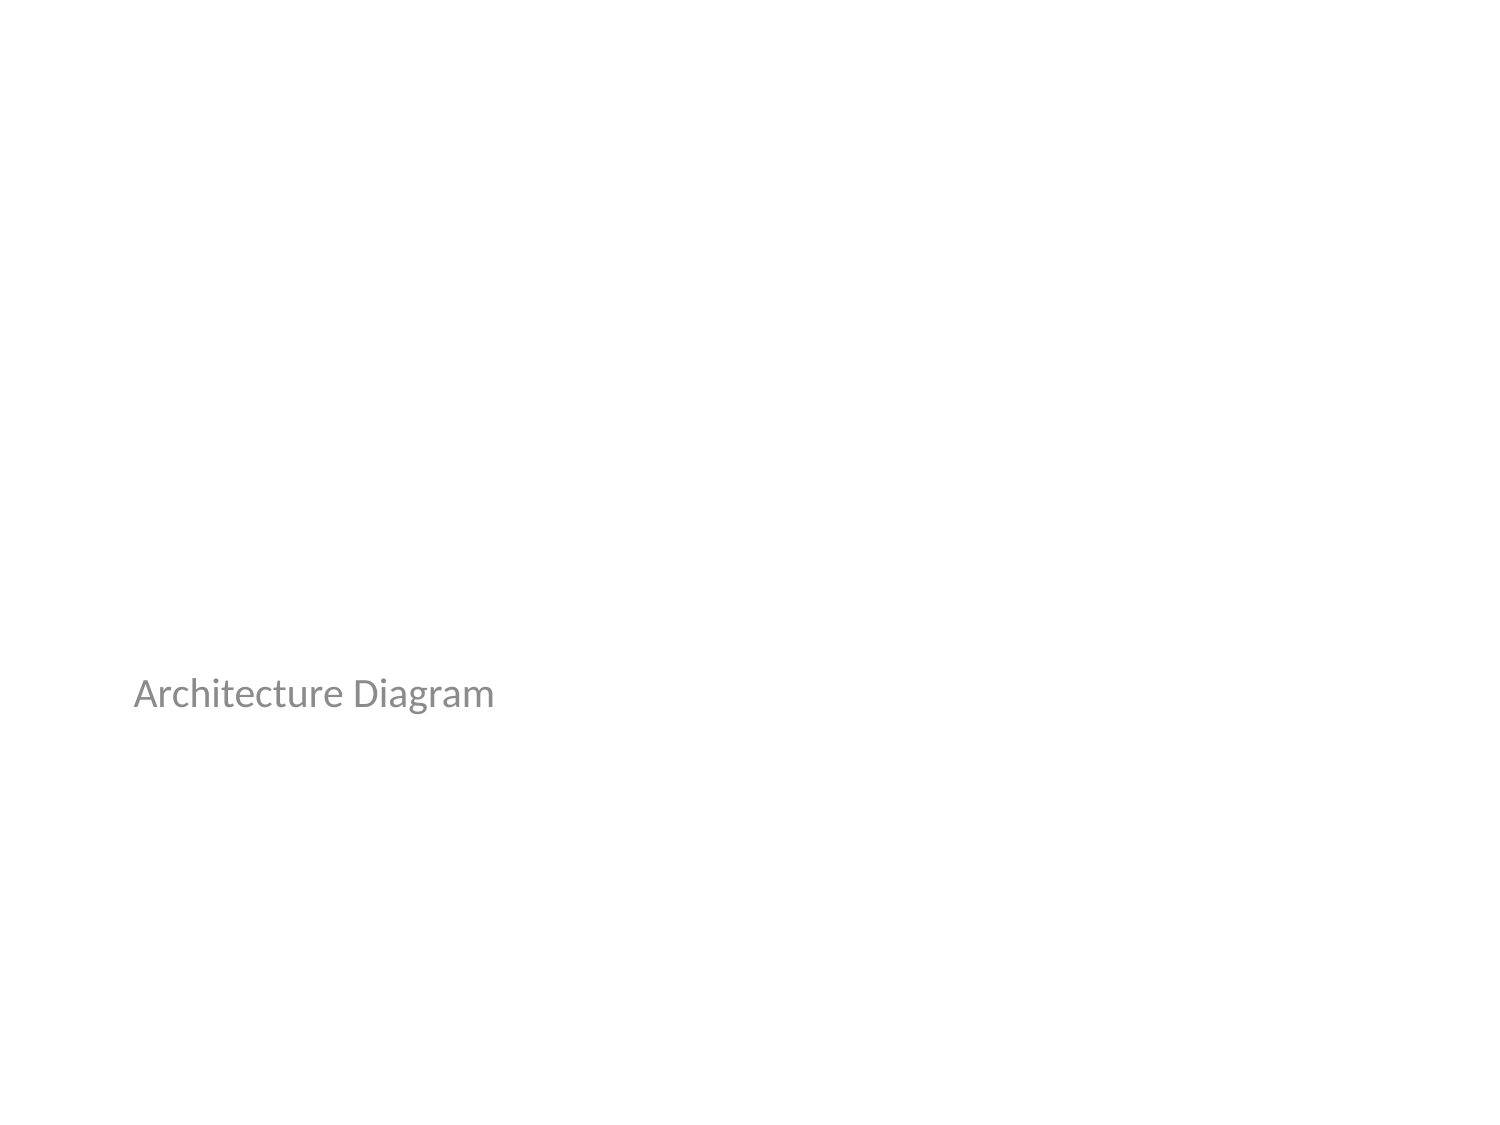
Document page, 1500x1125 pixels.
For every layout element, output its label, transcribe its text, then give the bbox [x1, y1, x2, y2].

list Architecture Diagram [118, 476, 1394, 723]
